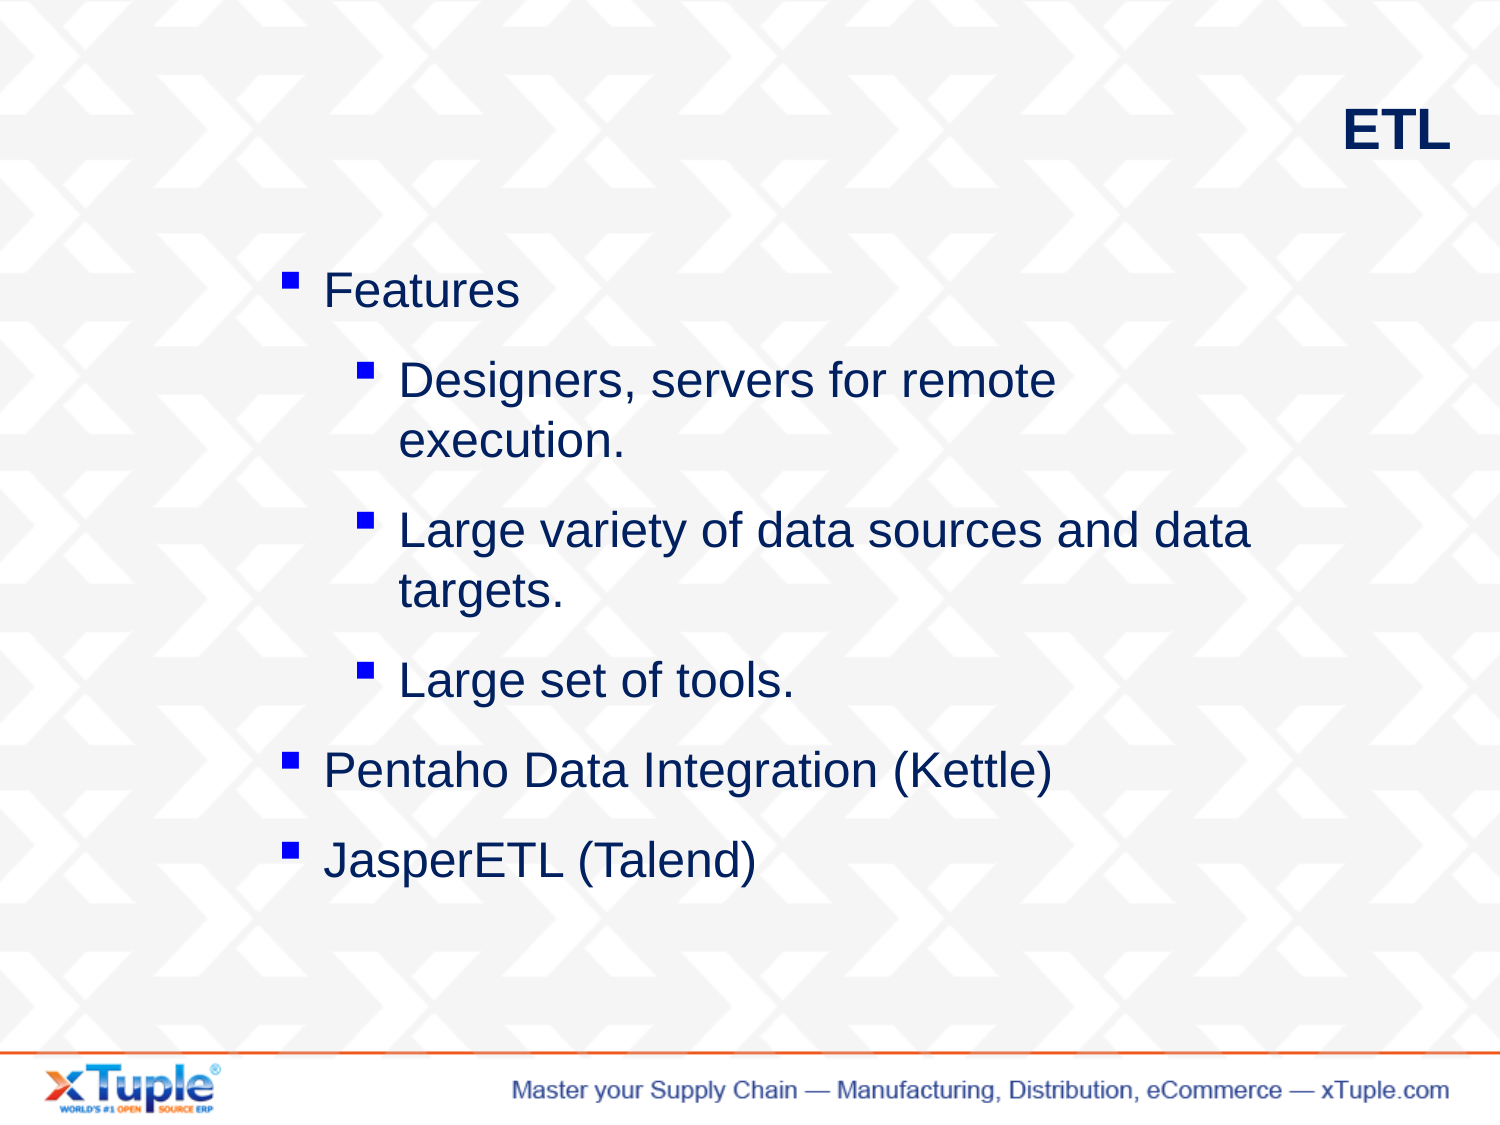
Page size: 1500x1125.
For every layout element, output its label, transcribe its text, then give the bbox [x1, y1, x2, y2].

picture [0, 0, 1500, 1125]
text_box Features Designers, servers for remote execution. Large variety of data sources and data targets. Large set of tools. Pentaho Data Integration (Kettle) JasperETL (Talend) [187, 249, 1300, 925]
title ETL [125, 75, 1468, 178]
